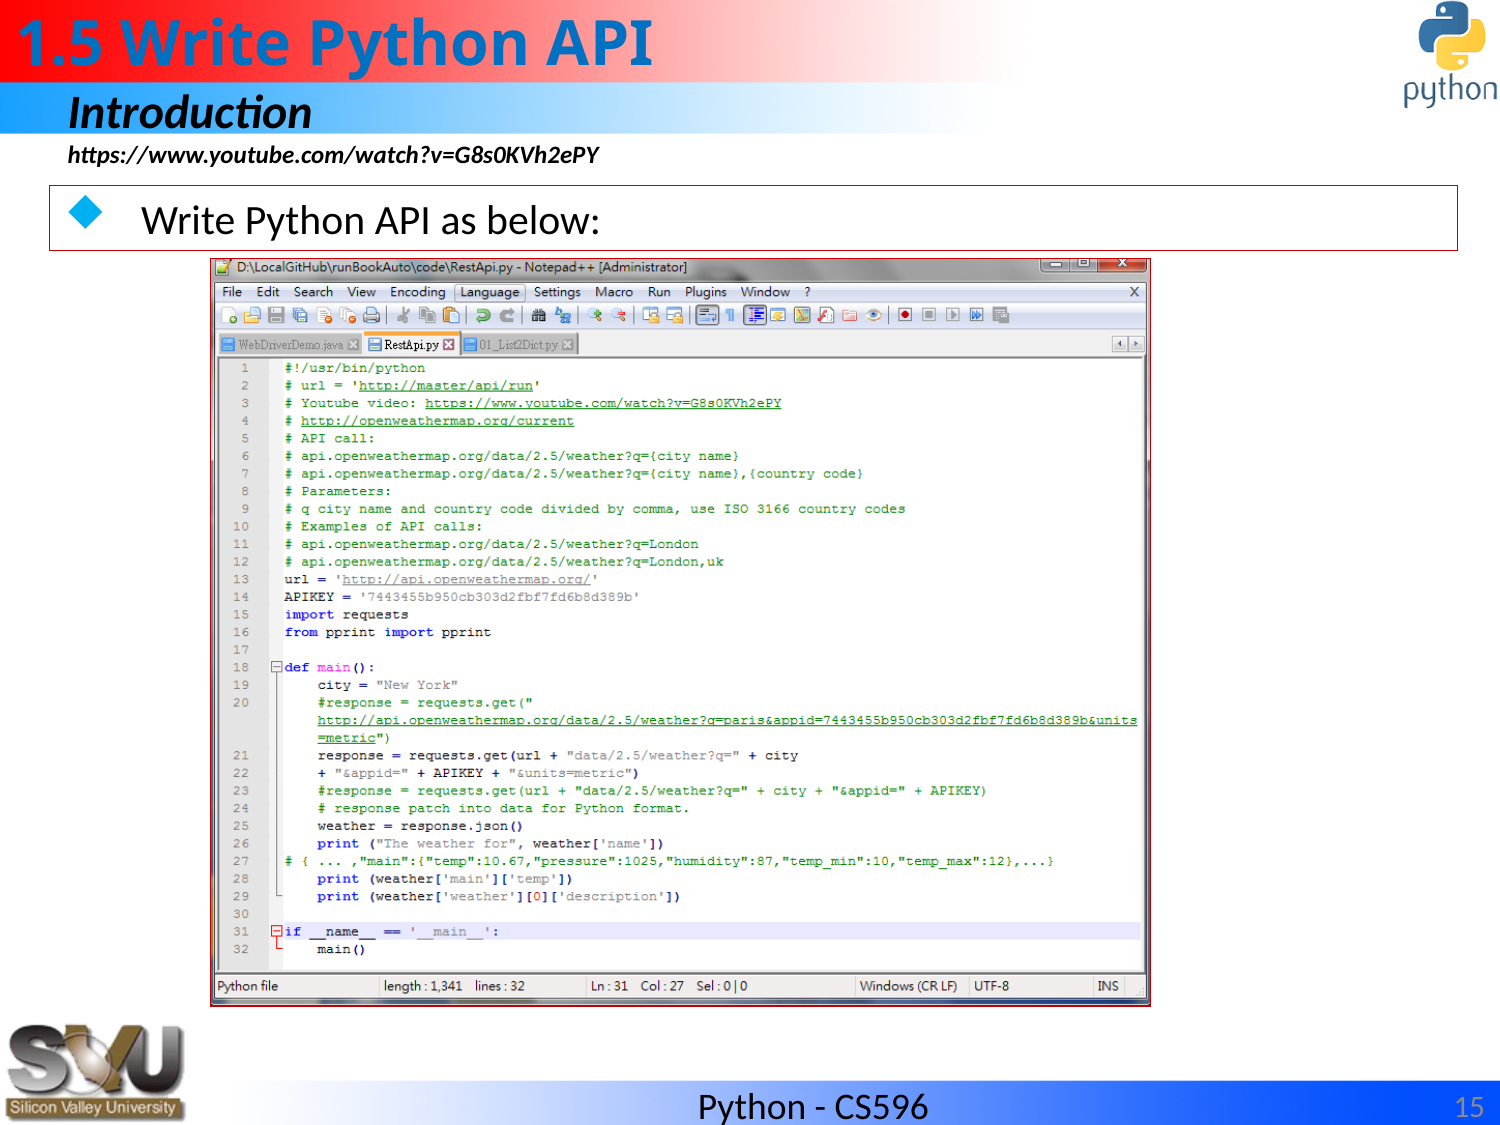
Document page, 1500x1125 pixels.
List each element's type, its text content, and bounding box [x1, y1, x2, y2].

slide_number 15 [1162, 1074, 1500, 1125]
text_box Introduction https://www.youtube.com/watch?v=G8s0KVh2ePY [52, 73, 1008, 176]
text_box Python - CS596 [462, 1075, 1165, 1125]
title 1.5 Write Python API [0, 0, 1402, 95]
picture [0, 0, 1500, 1125]
text_box Write Python API as below: [49, 185, 1458, 251]
